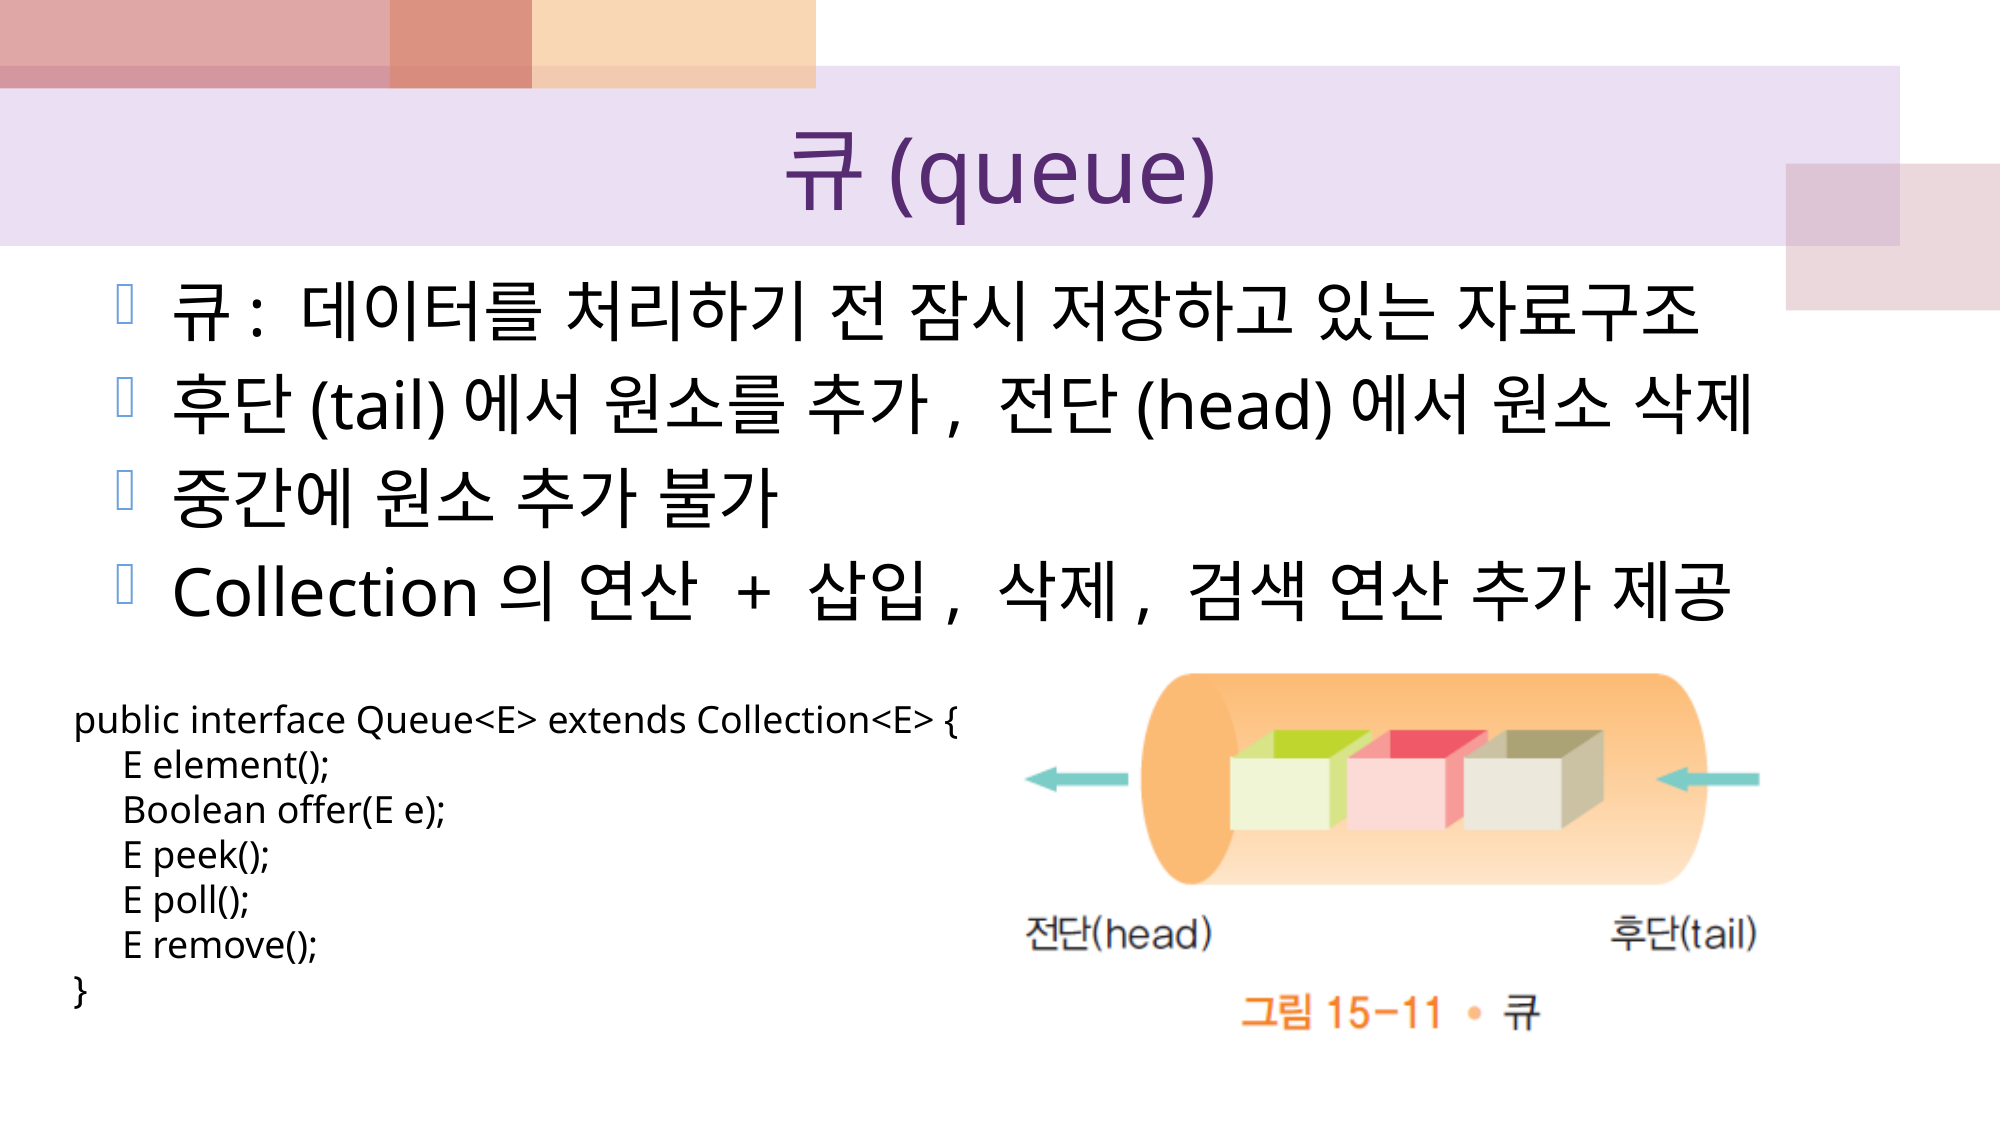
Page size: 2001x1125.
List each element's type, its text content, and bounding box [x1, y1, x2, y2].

text_box public interface Queue<E> extends Collection<E> { E element(); Boolean offer(E e); E peek(); E poll(); E remove(); } [58, 688, 969, 1018]
title 큐(queue) [99, 88, 1900, 246]
picture [976, 638, 1847, 1072]
list 큐: 데이터를 처리하기 전 잠시 저장하고 있는 자료구조 후단(tail)에서 원소를 추가, 전단(head)에서 원소 삭제 중간에 원소 추가 불가 Collection의 연산 + 삽입, 삭제, 검색 연산 추가 제공 [99, 262, 1900, 1005]
